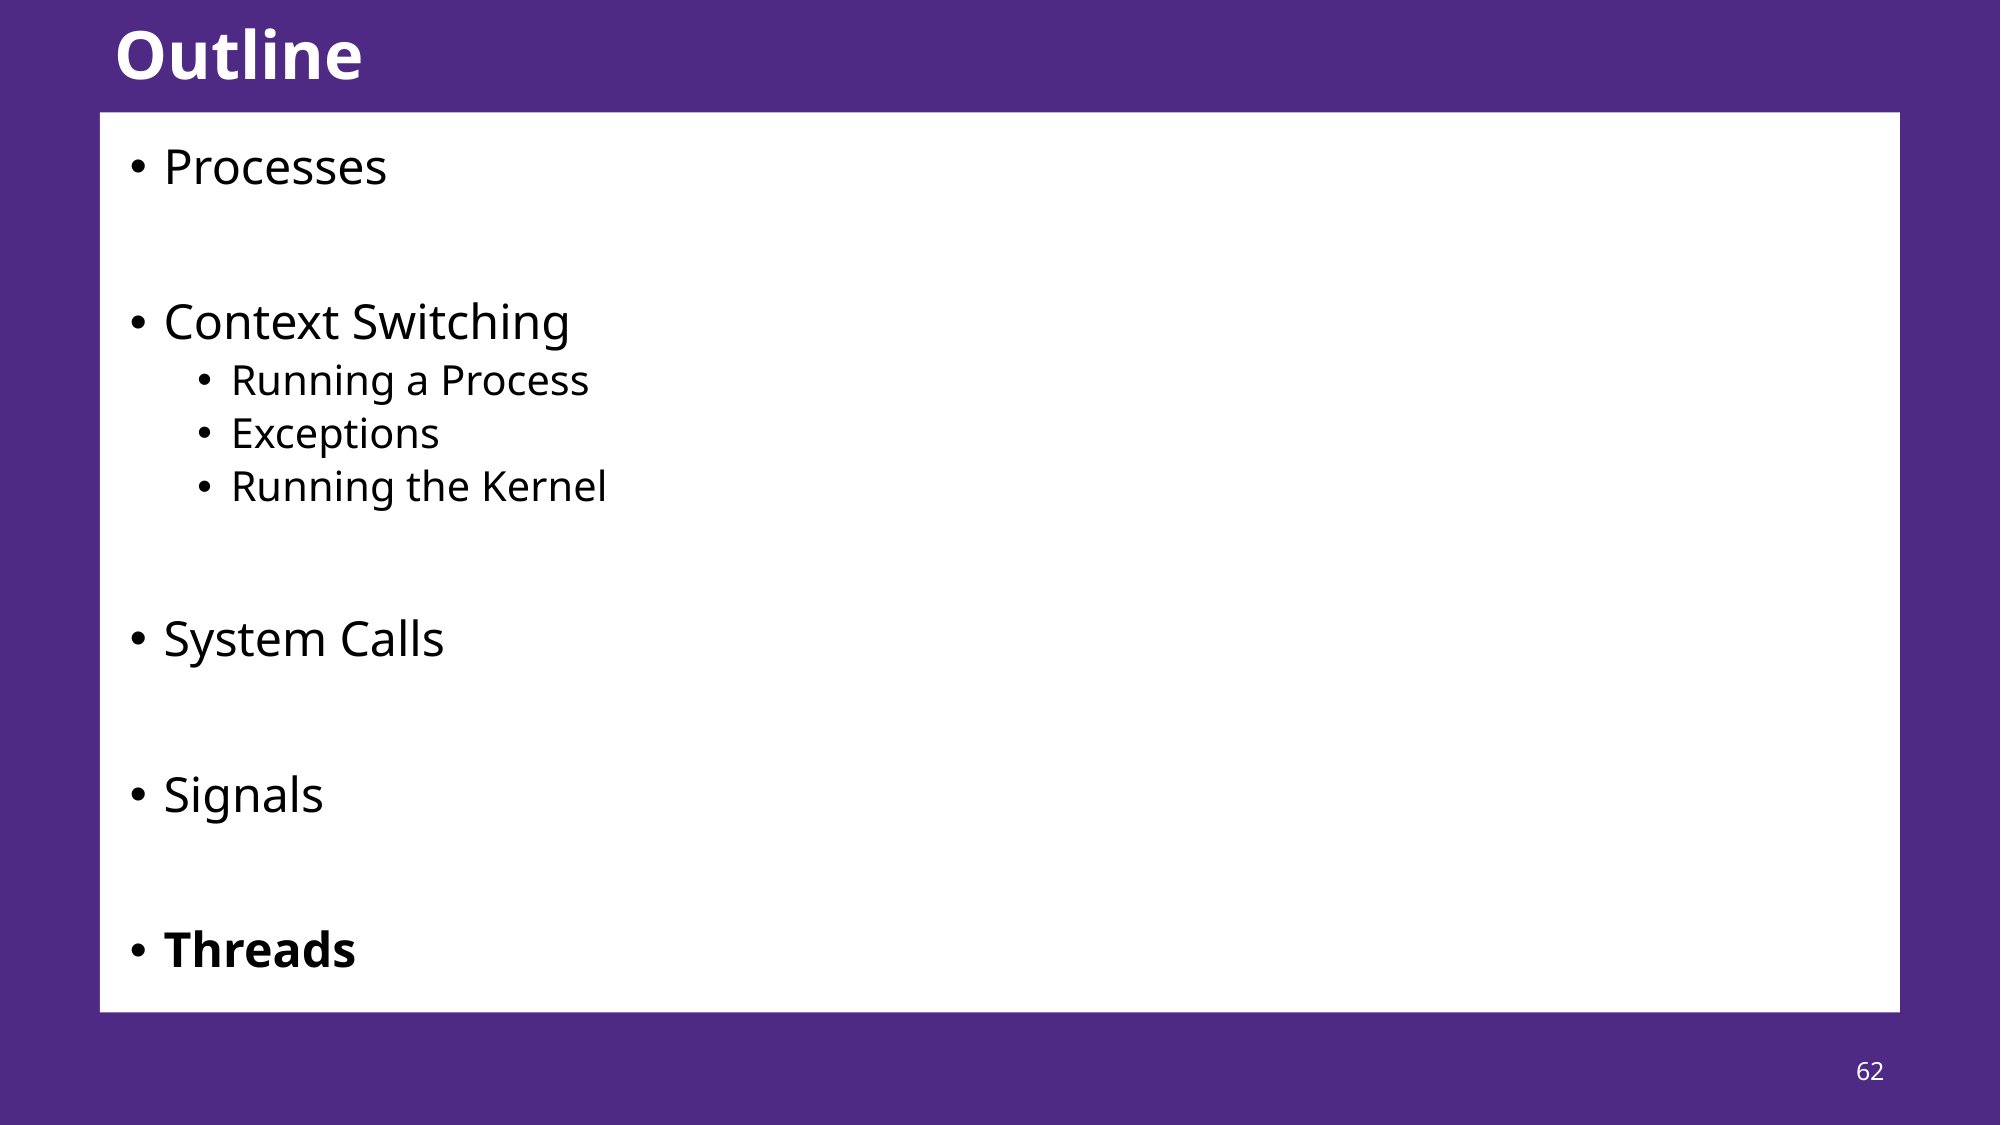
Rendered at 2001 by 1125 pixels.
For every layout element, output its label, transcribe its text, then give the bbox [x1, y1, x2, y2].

list Processes Context Switching Running a Process Exceptions Running the Kernel System Calls Signals Threads [99, 114, 1900, 1013]
title Outline [99, 1, 1900, 114]
slide_number 62 [1749, 1042, 1900, 1103]
